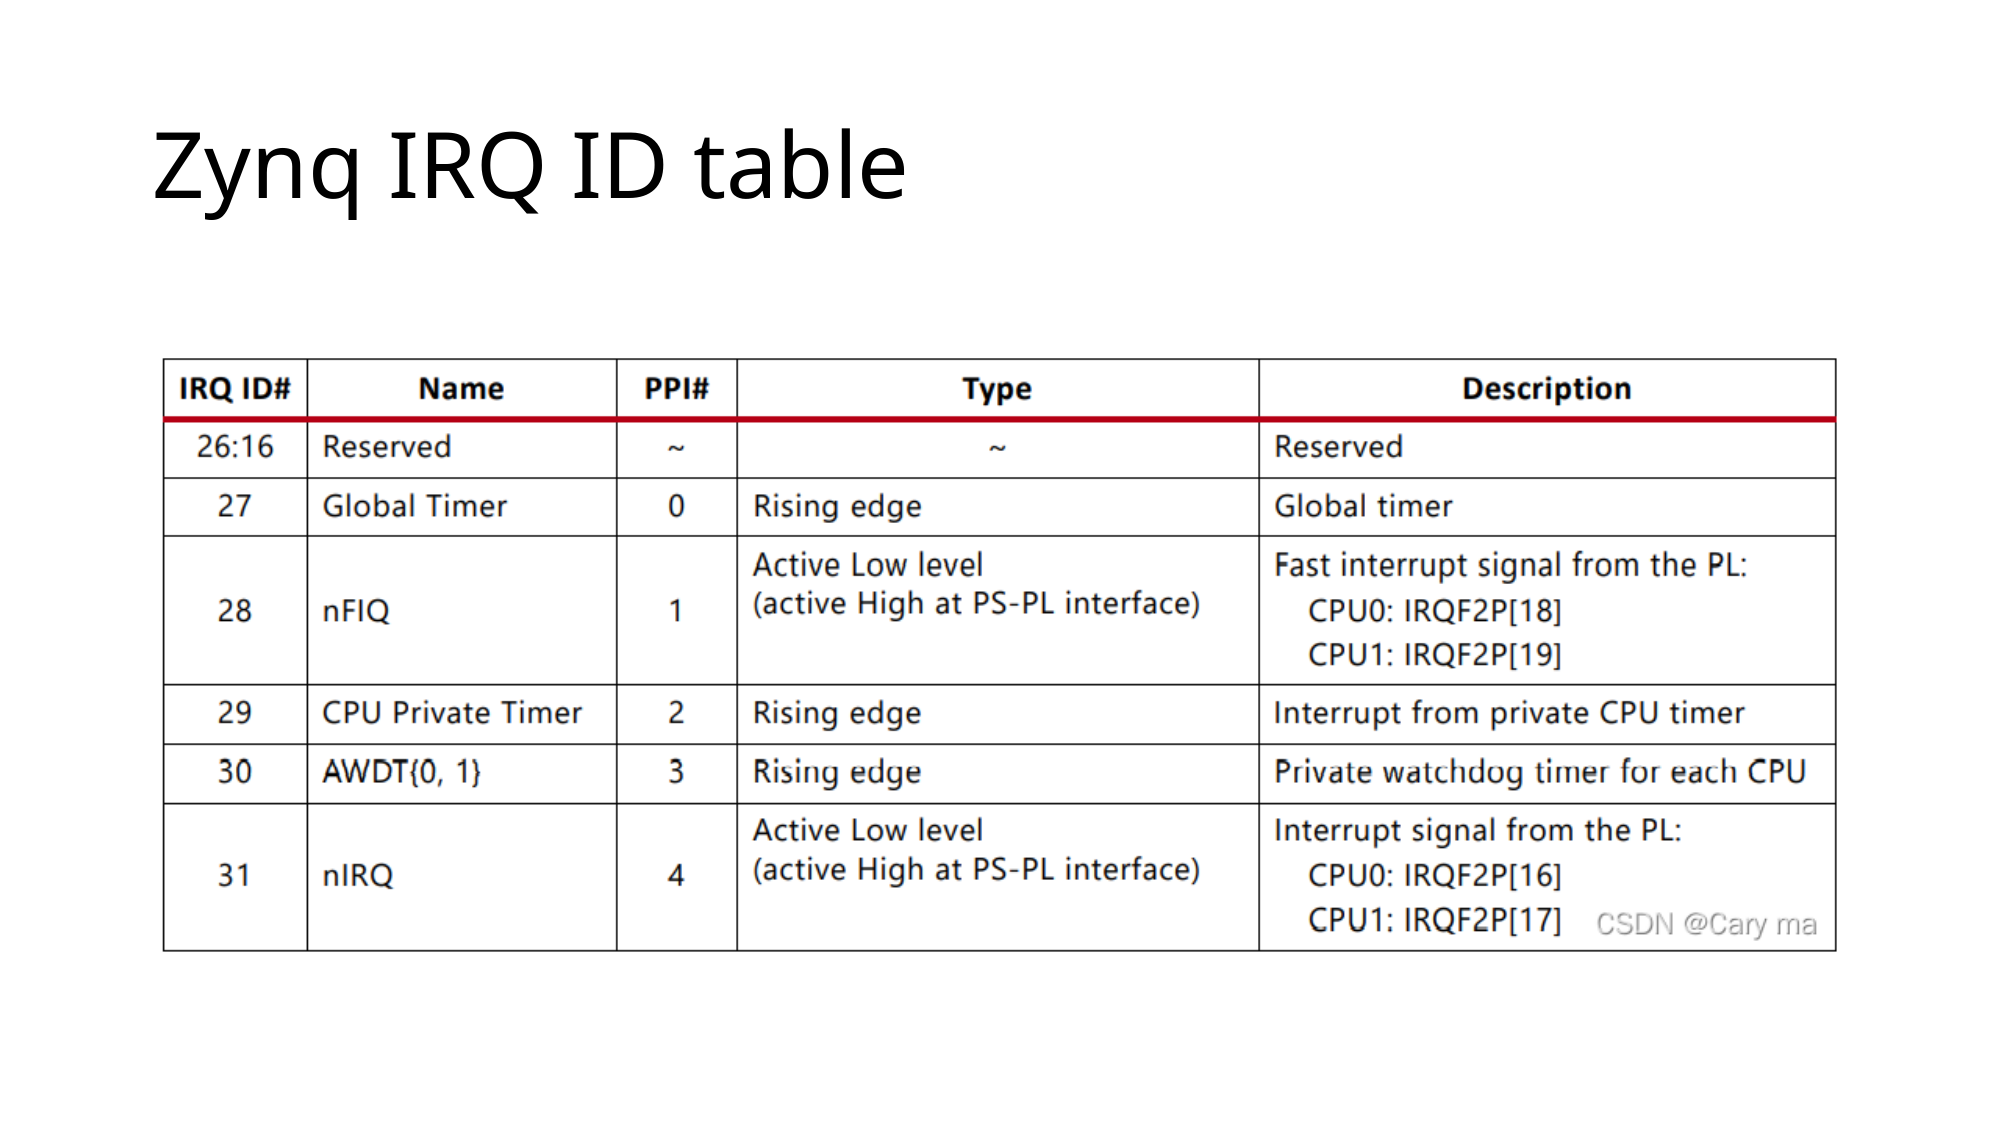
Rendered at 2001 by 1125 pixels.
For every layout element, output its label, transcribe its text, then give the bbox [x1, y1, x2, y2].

title Zynq IRQ ID table [137, 59, 1863, 278]
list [160, 357, 1840, 955]
